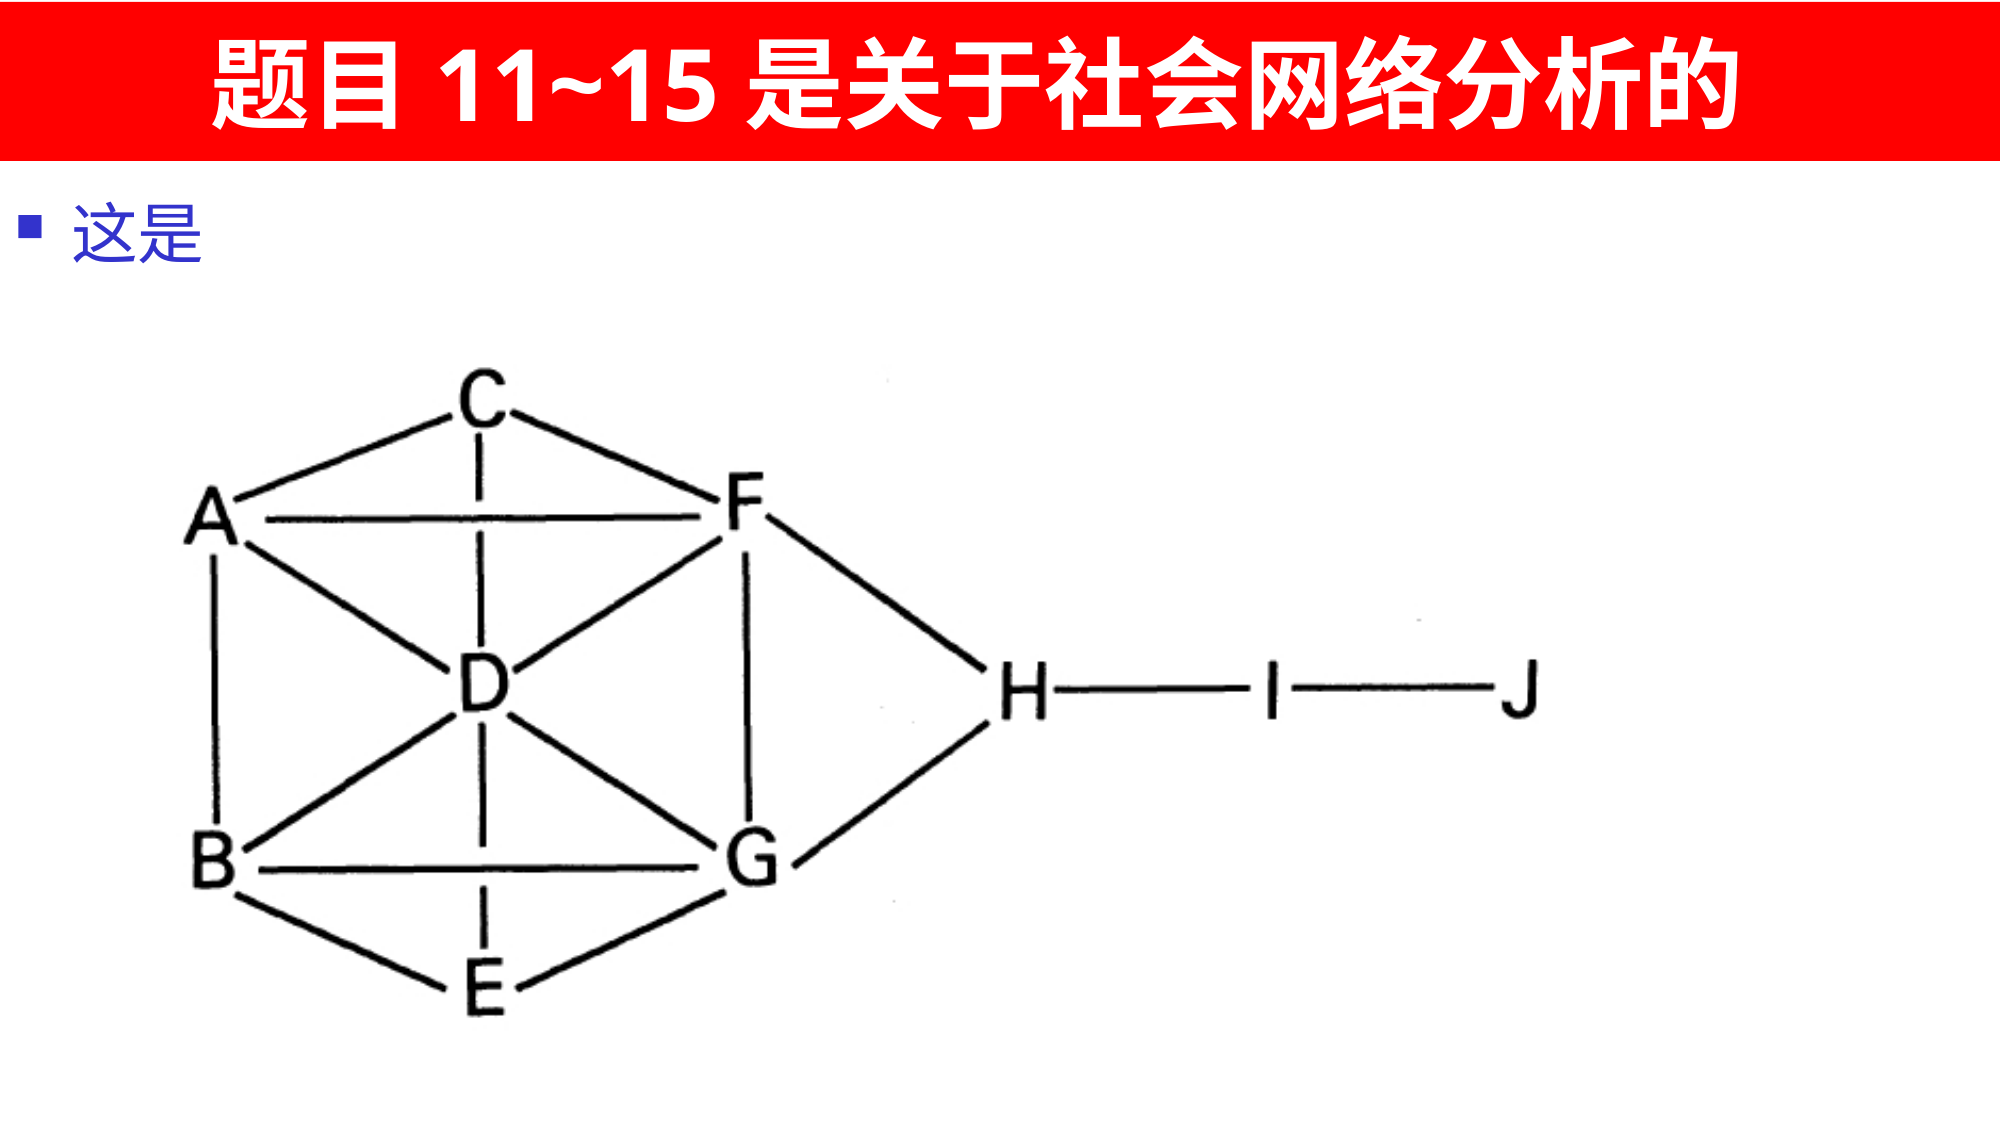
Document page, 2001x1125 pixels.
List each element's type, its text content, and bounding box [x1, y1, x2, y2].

list 这是 [0, 184, 2000, 1101]
title 题目11~15是关于社会网络分析的 [0, 1, 2000, 162]
picture [161, 349, 1575, 1036]
